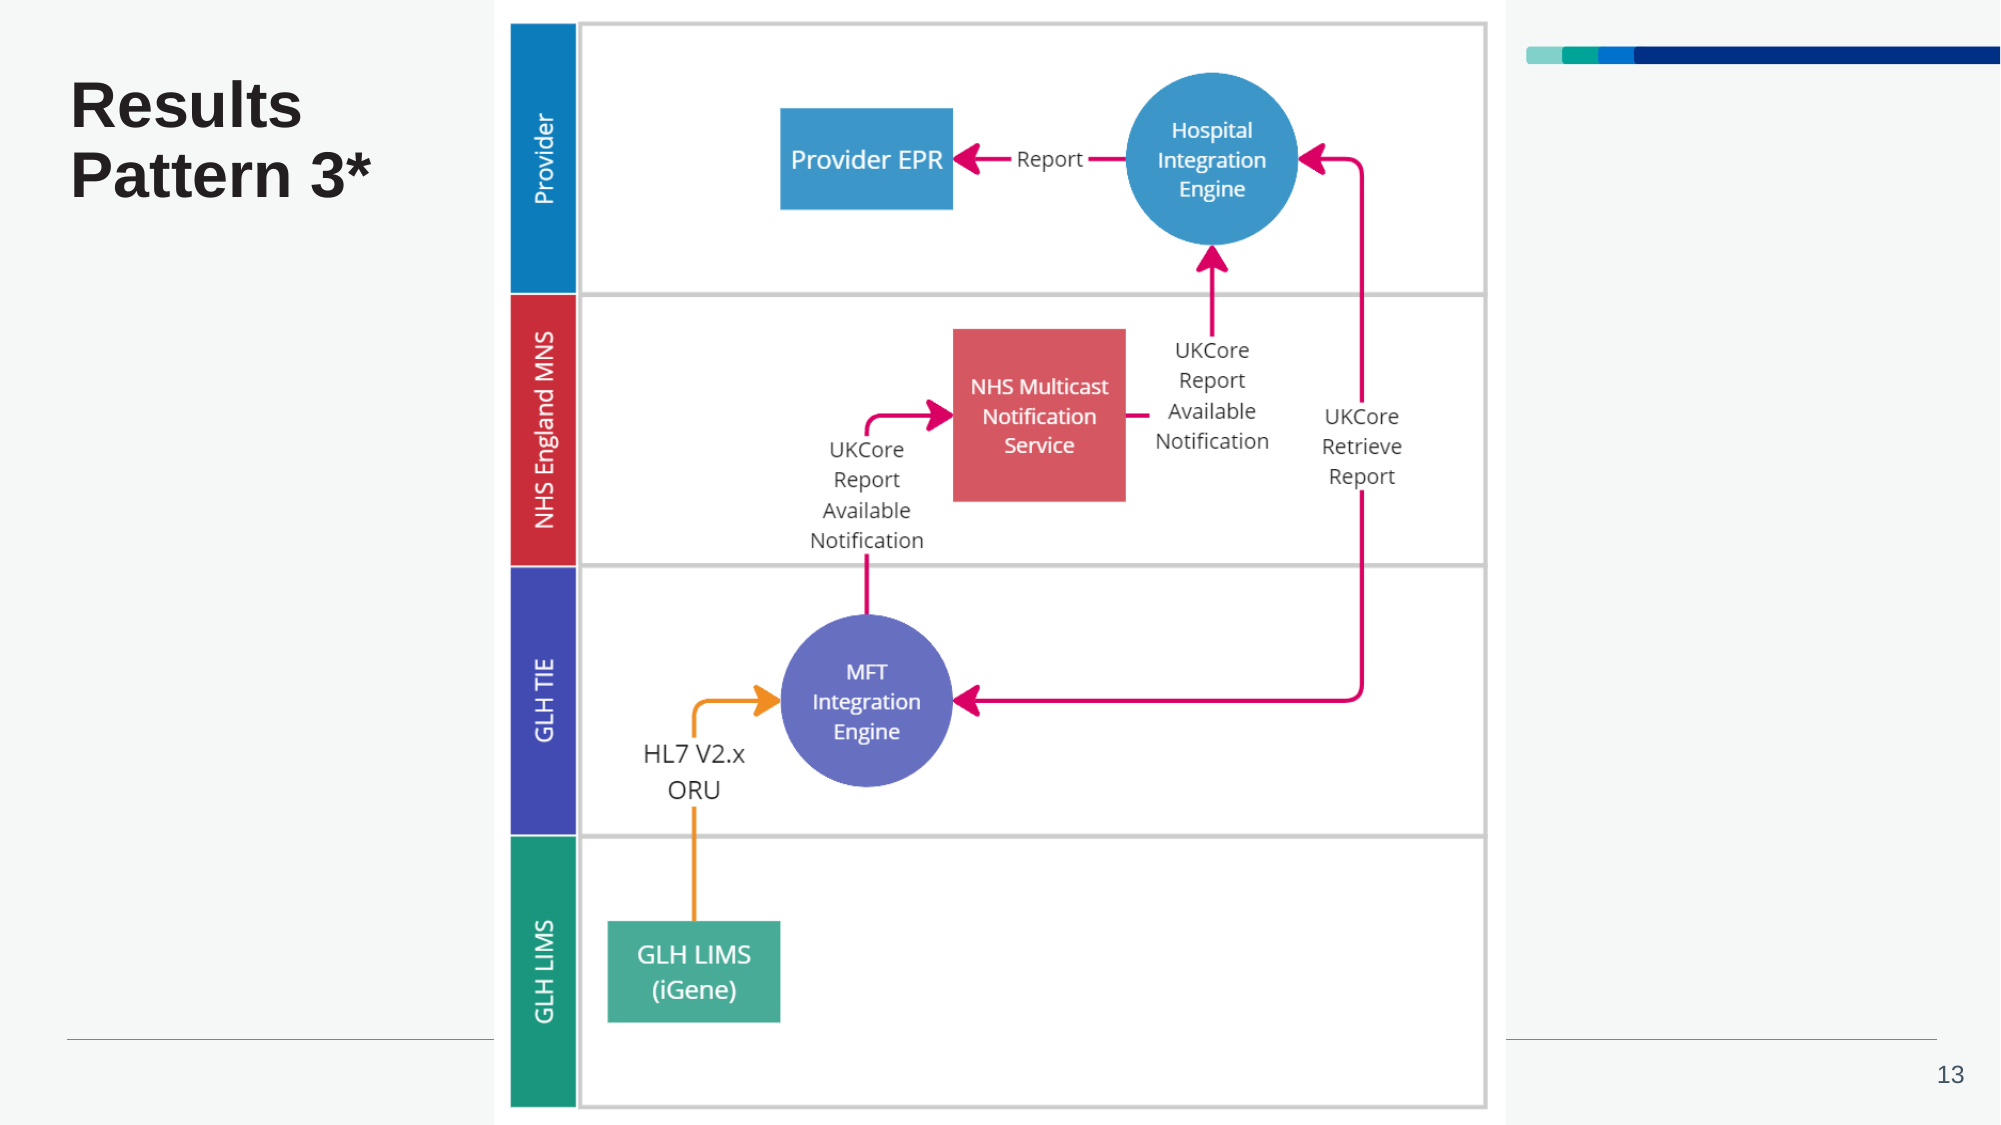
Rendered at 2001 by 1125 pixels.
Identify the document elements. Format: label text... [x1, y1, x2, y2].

picture [493, 0, 1506, 1125]
picture [1513, 41, 2001, 71]
title Results Pattern 3* [70, 70, 409, 213]
